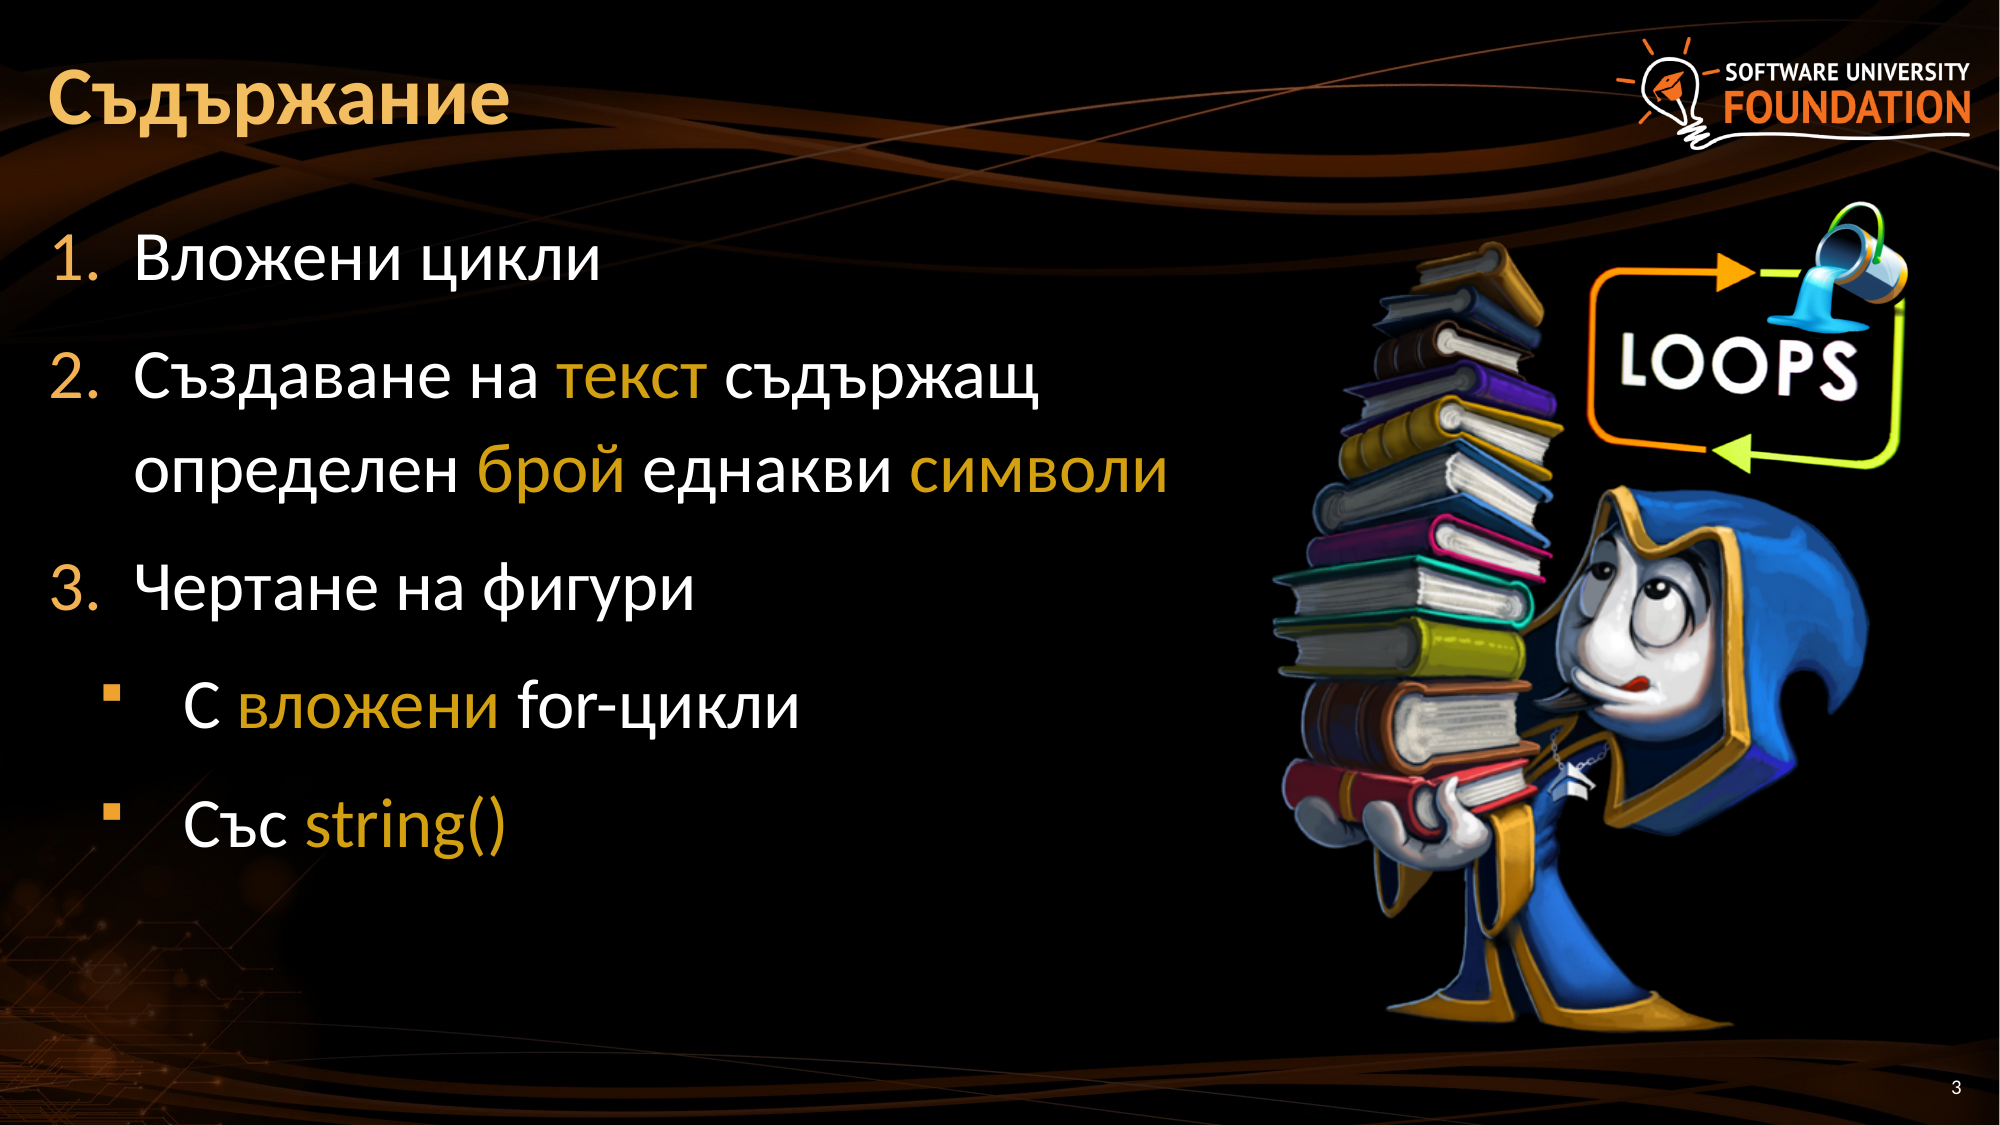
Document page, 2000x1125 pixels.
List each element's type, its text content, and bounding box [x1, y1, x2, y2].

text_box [1584, 183, 1938, 477]
picture [0, 0, 2000, 1125]
slide_number 3 [1897, 1070, 1968, 1103]
list Вложени цикли Създаване на текст съдържащ определен брой еднакви символи Чертане на фигури С вложени for-цикли Със string() [31, 195, 1313, 1103]
title Съдържание [30, 6, 1602, 189]
